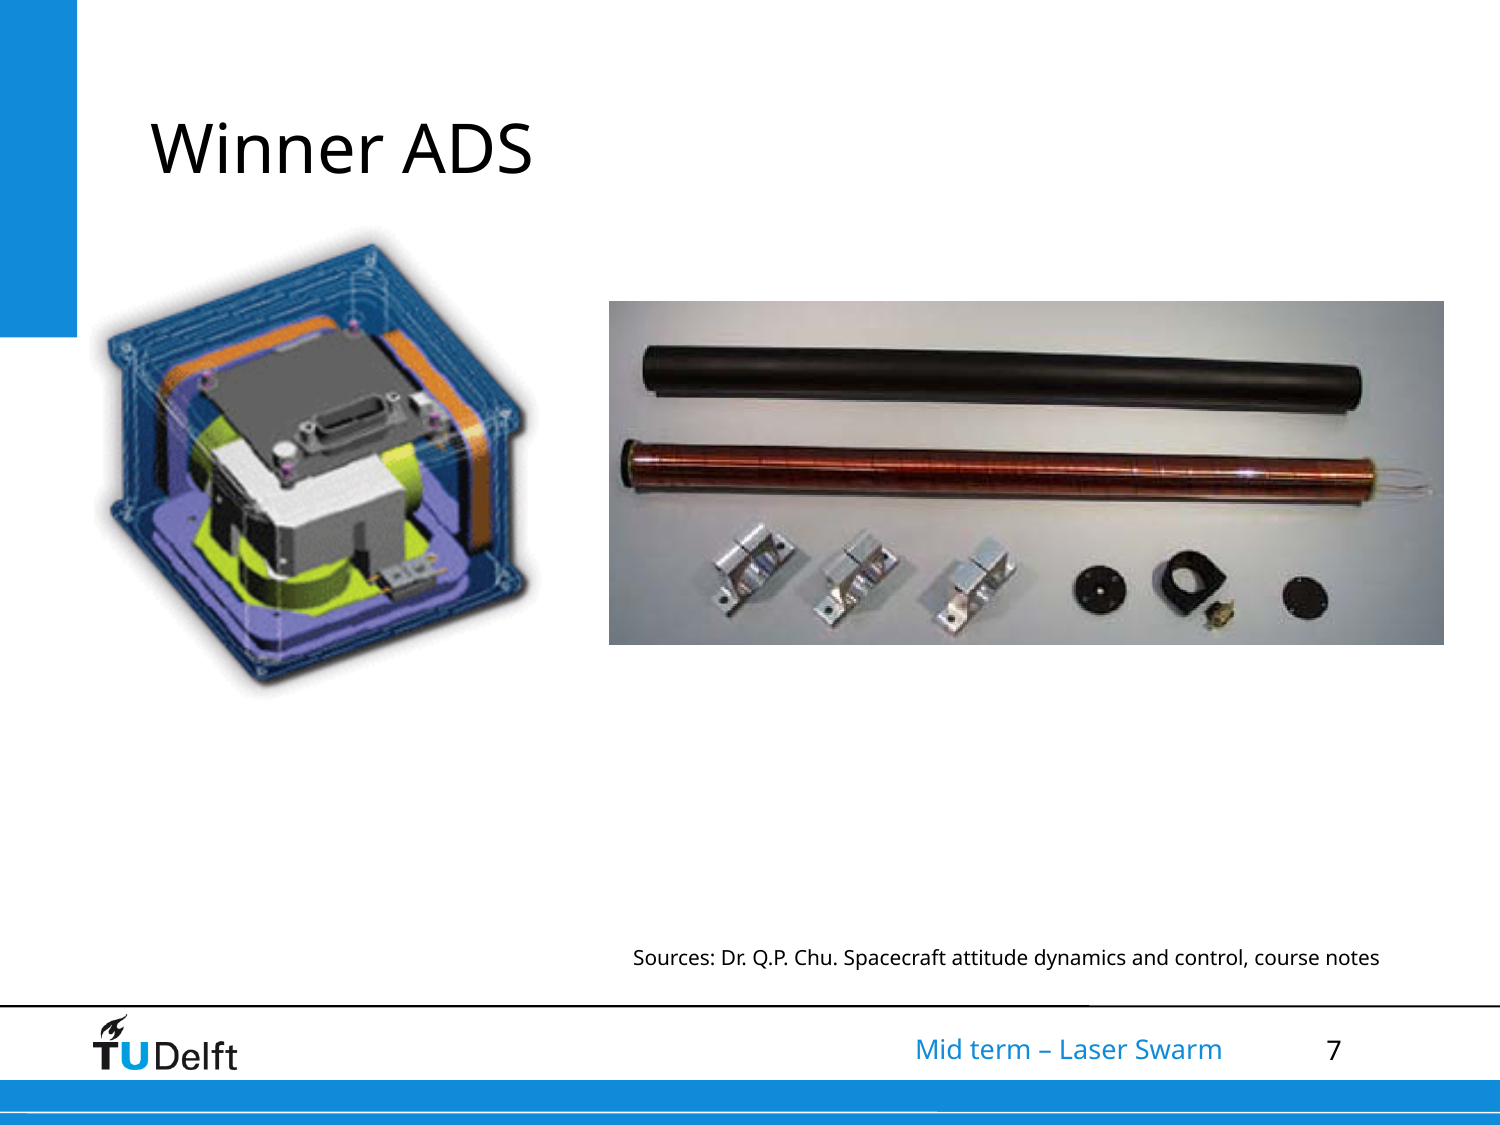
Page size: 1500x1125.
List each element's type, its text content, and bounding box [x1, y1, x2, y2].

picture [609, 301, 1444, 645]
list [88, 222, 551, 704]
text_box Sources: Dr. Q.P. Chu. Spacecraft attitude dynamics and control, course notes [574, 937, 1395, 978]
picture [93, 1014, 240, 1072]
title Winner ADS [150, 12, 1326, 188]
